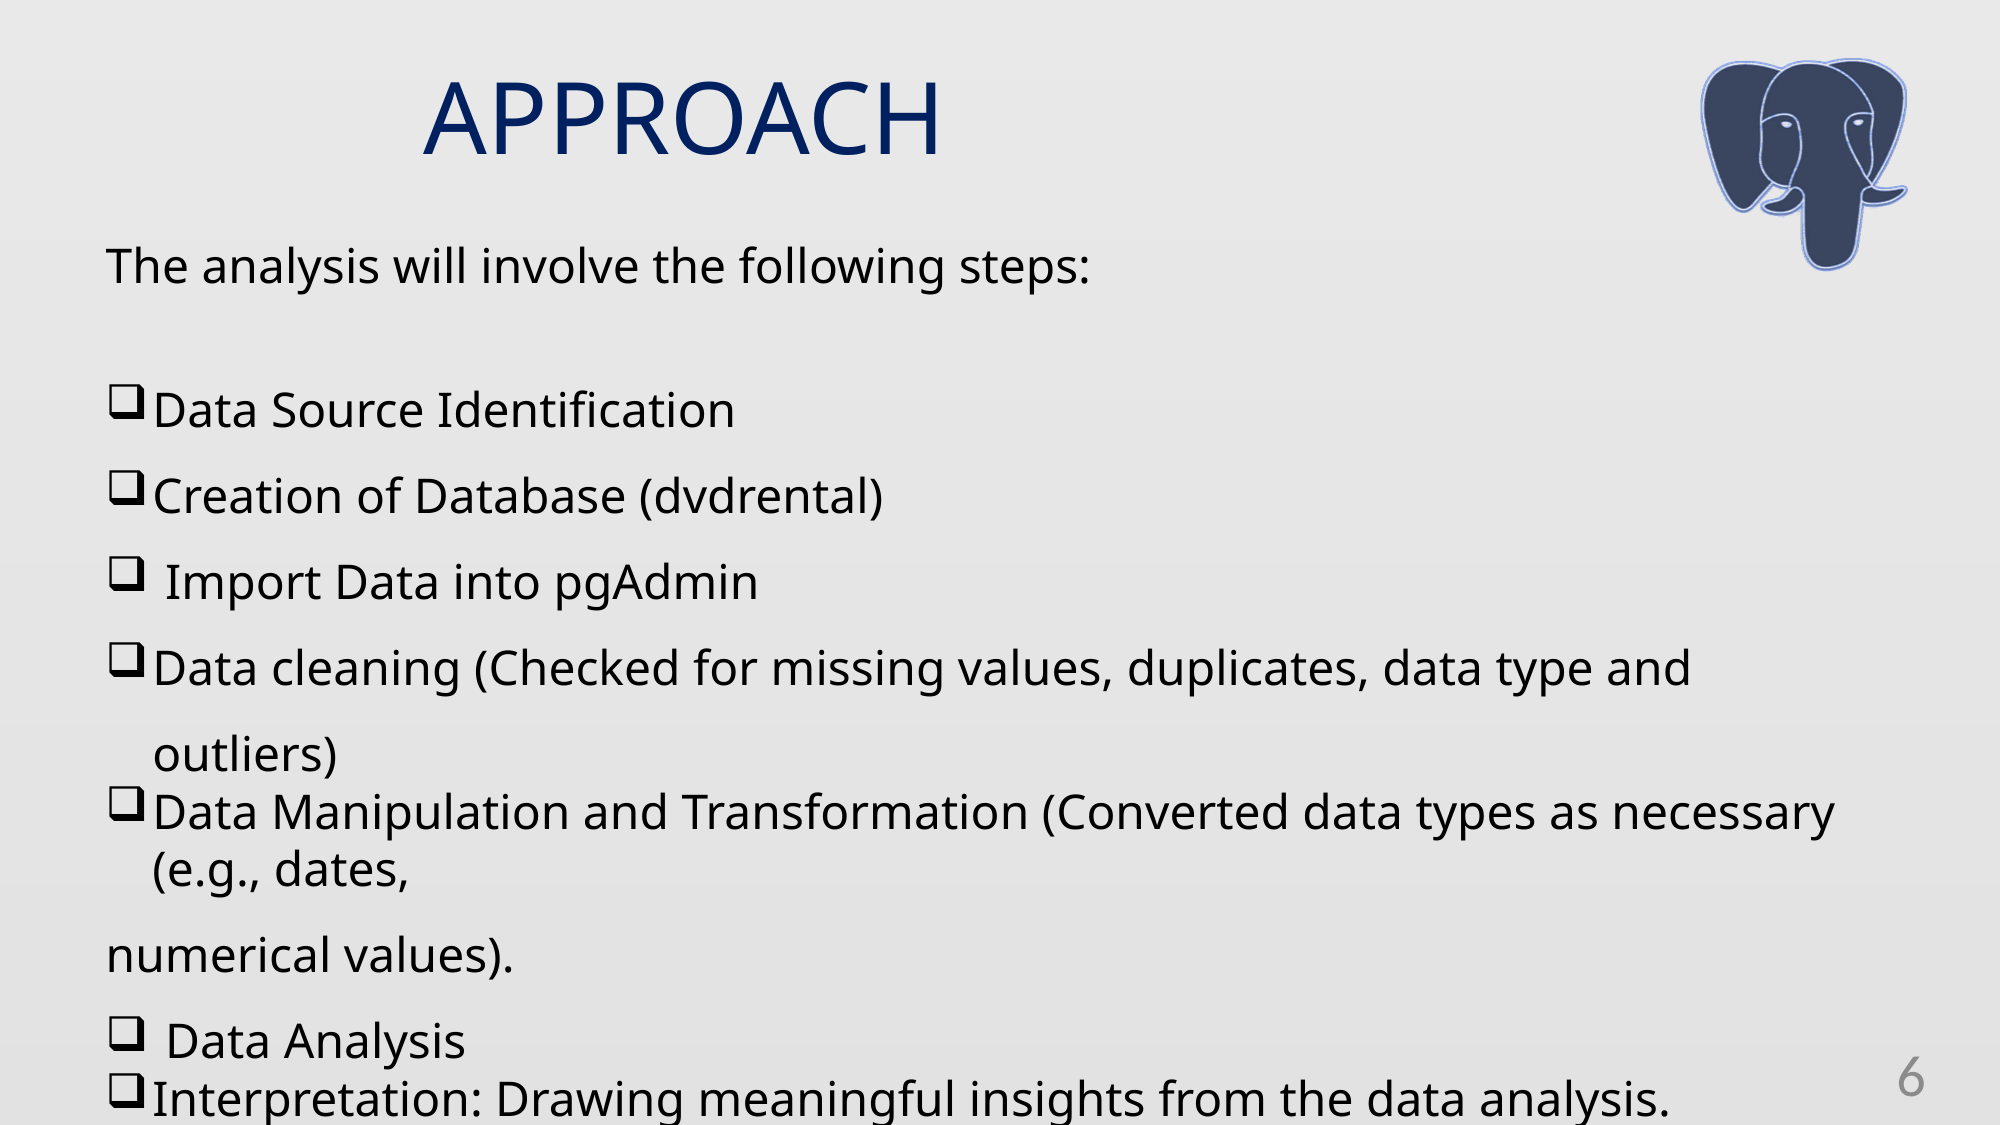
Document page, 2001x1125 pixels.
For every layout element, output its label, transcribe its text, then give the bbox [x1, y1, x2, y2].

text_box The analysis will involve the following steps: Data Source Identification Creation of Database (dvdrental) Import Data into pgAdmin Data cleaning (Checked for missing values, duplicates, data type and outliers) Data Manipulation and Transformation (Converted data types as necessary (e.g., dates, numerical values). Data Analysis Interpretation: Drawing meaningful insights from the data analysis. [90, 228, 1869, 1125]
text_box APPROACH [13, 47, 1357, 182]
picture [1668, 32, 1940, 297]
slide_number 6 [1491, 1042, 1941, 1103]
